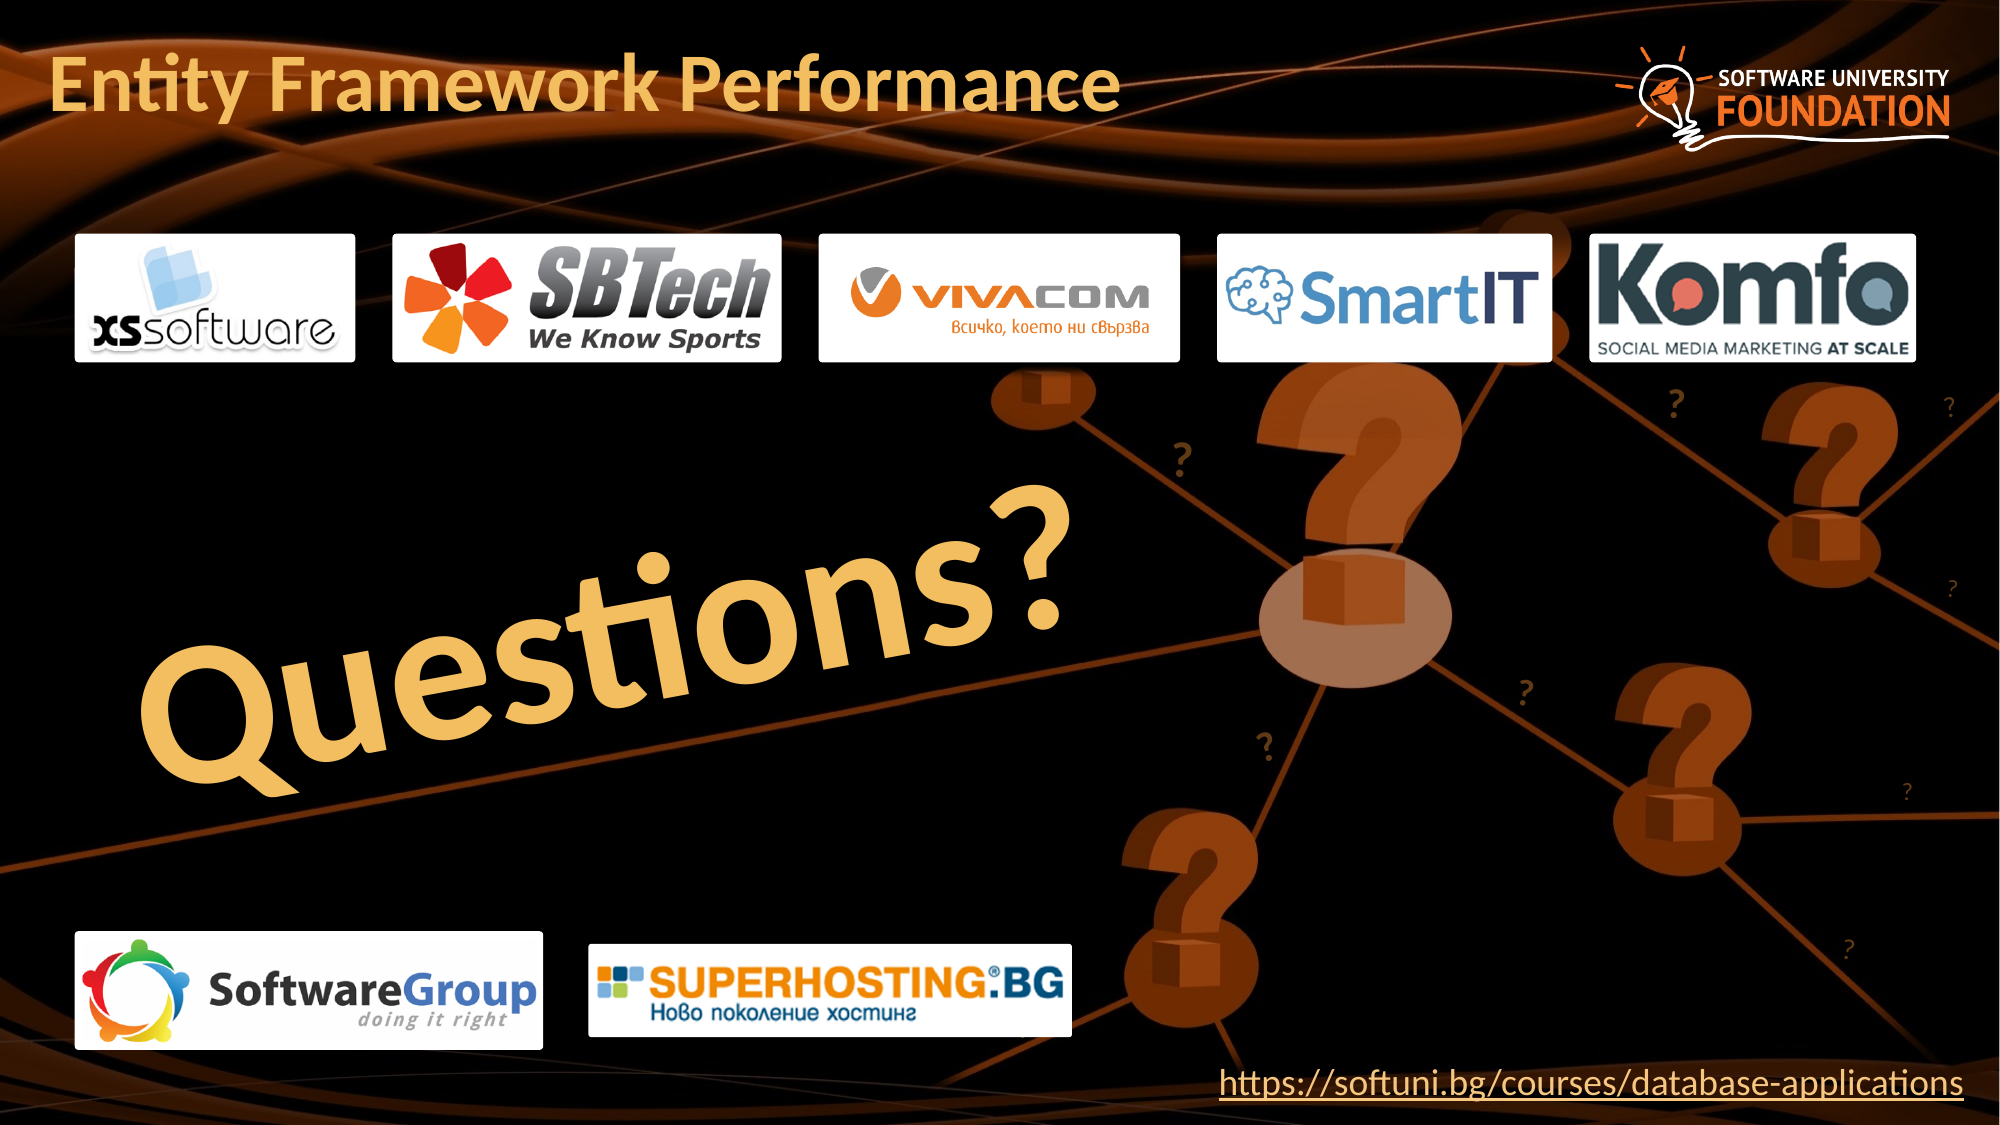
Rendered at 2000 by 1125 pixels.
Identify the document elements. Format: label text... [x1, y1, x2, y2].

picture [0, 0, 2000, 1125]
list https://softuni.bg/courses/database-applications [250, 1050, 1971, 1110]
title Entity Framework Performance [30, 19, 1595, 150]
